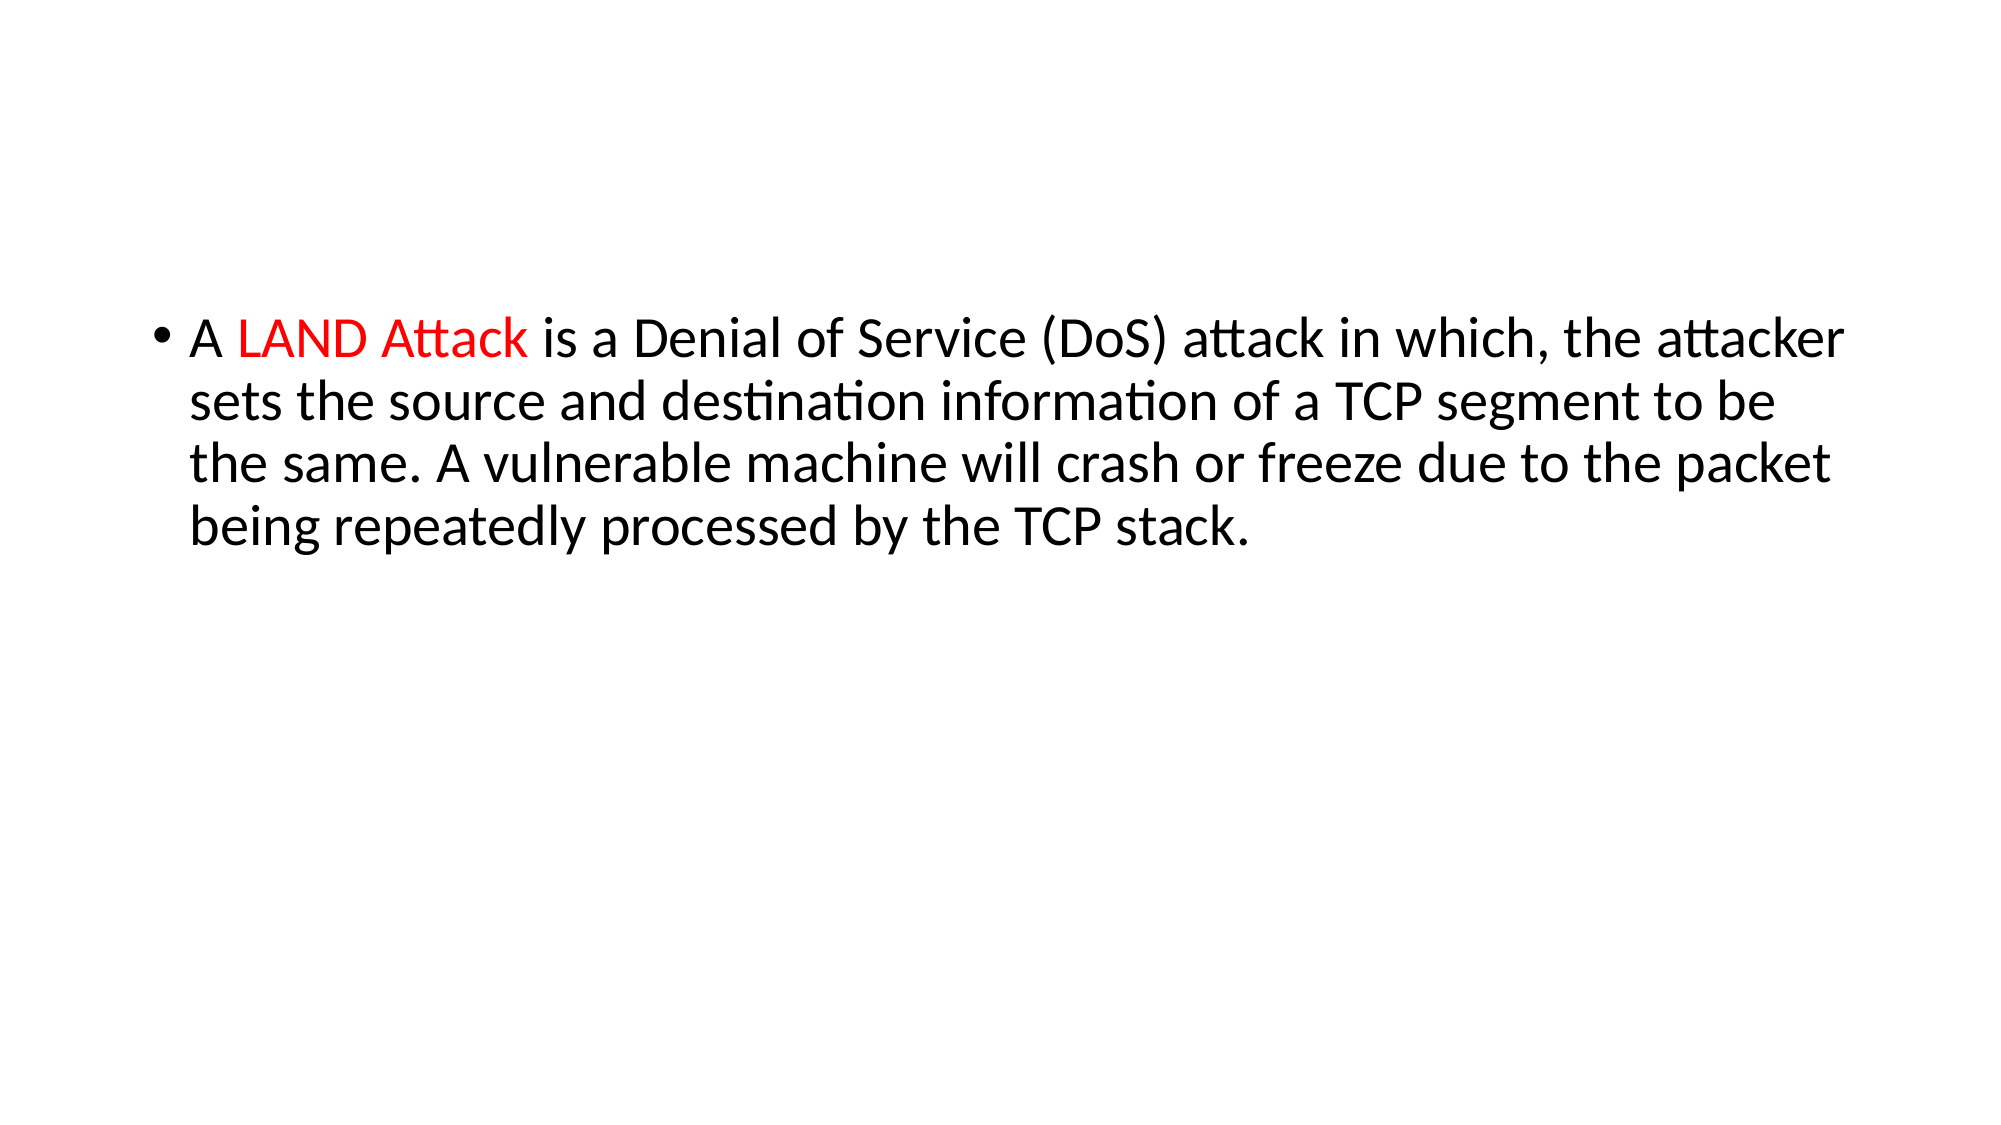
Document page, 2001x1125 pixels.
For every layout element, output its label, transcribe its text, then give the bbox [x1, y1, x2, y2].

list A LAND Attack is a Denial of Service (DoS) attack in which, the attacker sets the source and destination information of a TCP segment to be the same. A vulnerable machine will crash or freeze due to the packet being repeatedly processed by the TCP stack. [137, 299, 1863, 1014]
